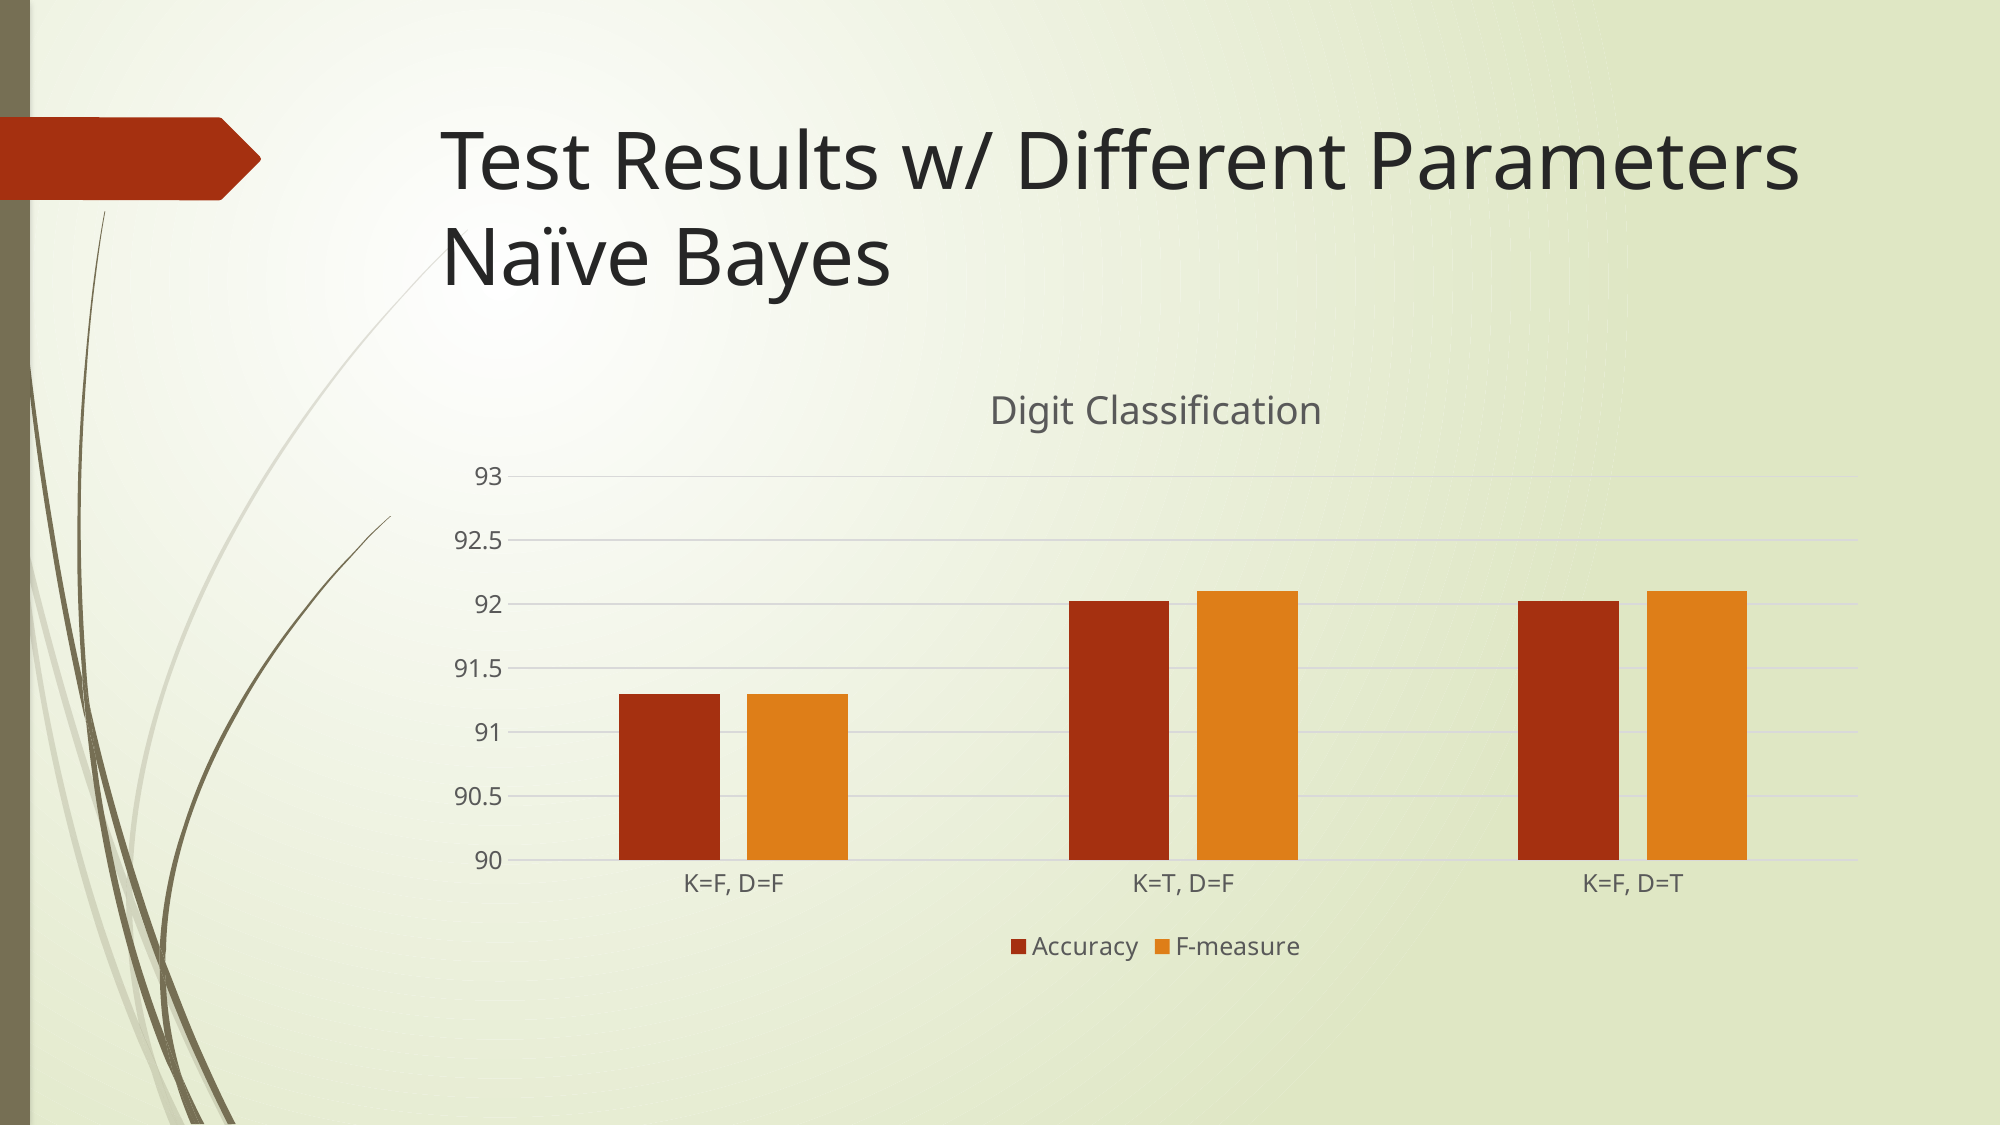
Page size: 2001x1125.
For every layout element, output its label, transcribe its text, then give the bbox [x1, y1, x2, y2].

title Test Results w/ Different Parameters Naïve Bayes [425, 102, 1888, 313]
chart [424, 349, 1888, 971]
